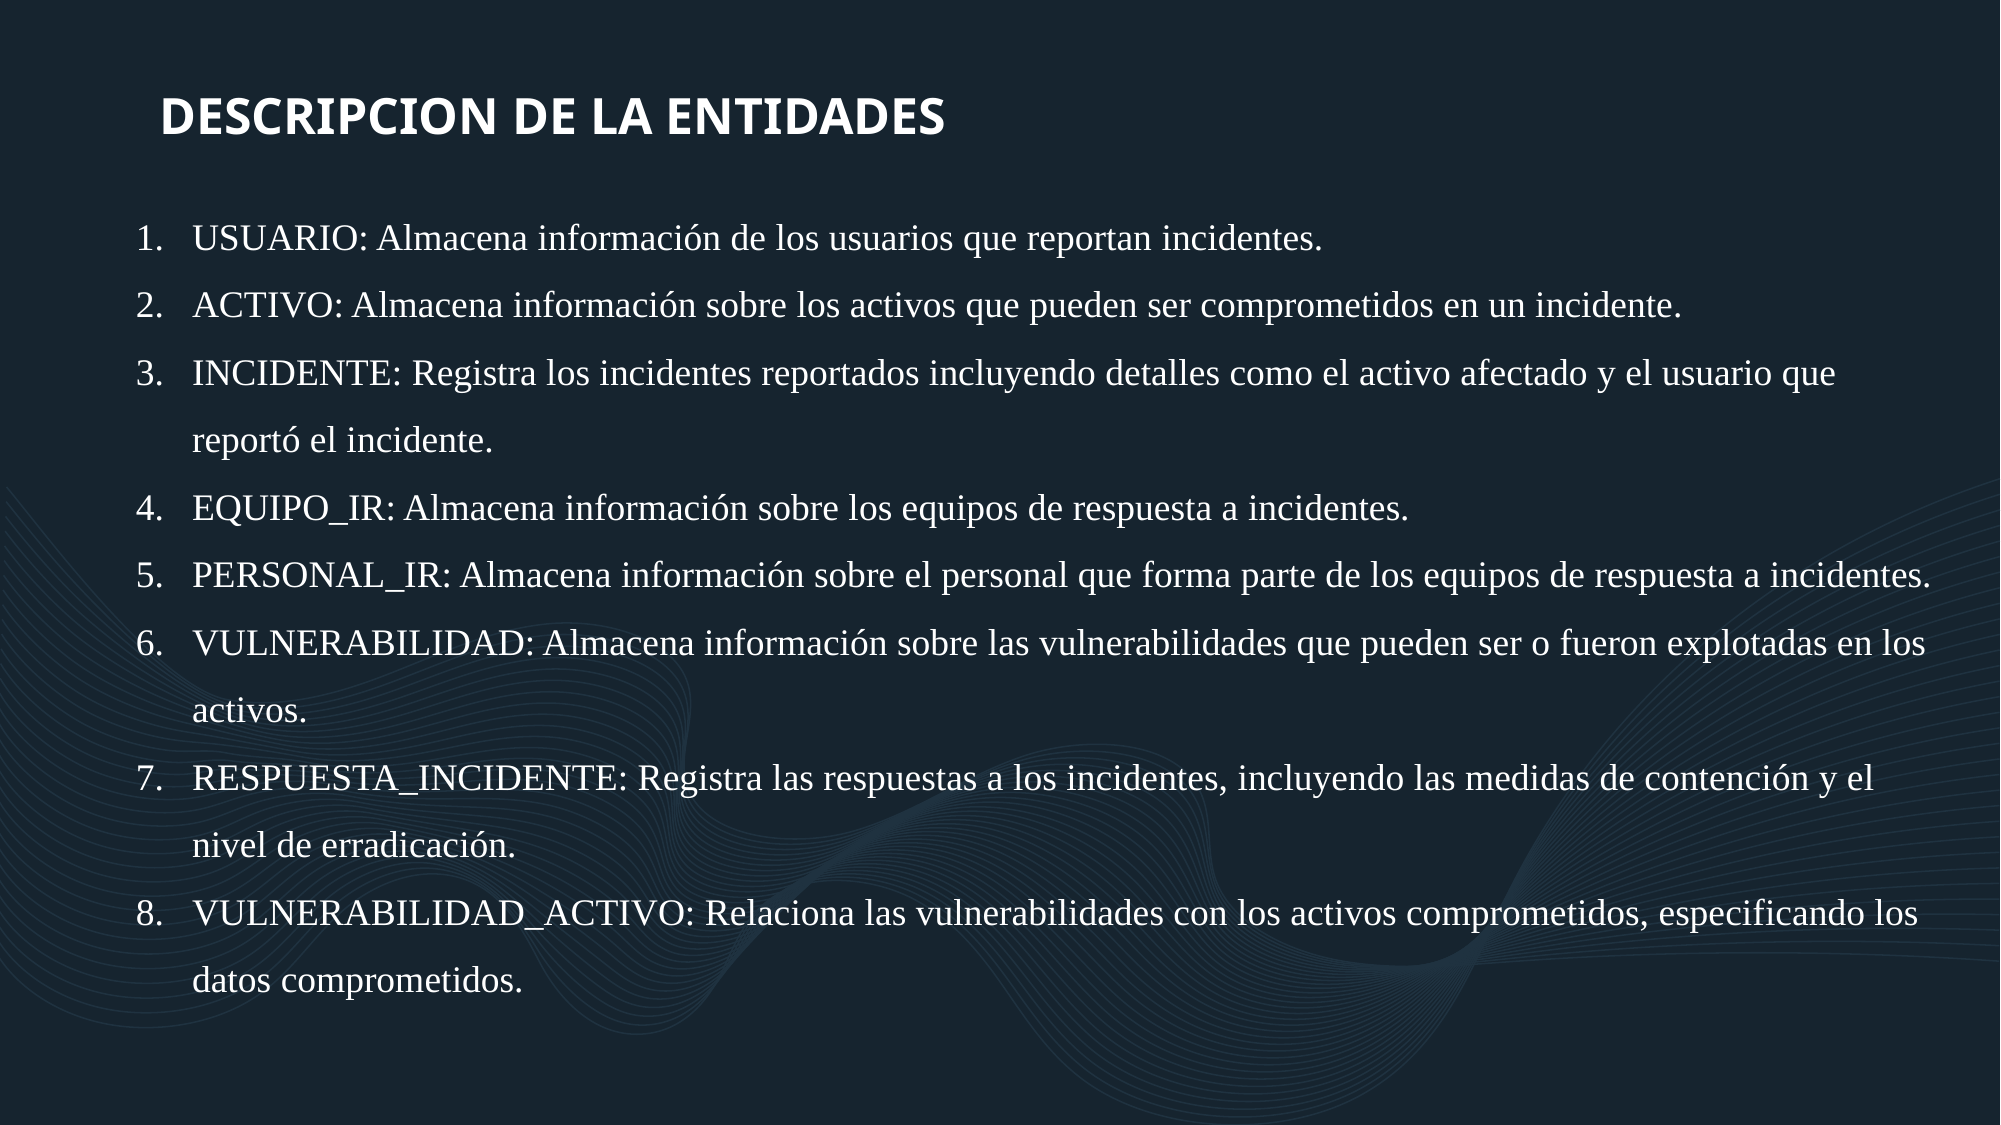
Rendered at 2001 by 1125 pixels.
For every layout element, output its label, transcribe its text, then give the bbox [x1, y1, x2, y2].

title DESCRIPCION DE LA ENTIDADES [139, 76, 1695, 158]
text_box USUARIO: Almacena información de los usuarios que reportan incidentes. ACTIVO: Almacena información sobre los activos que pueden ser comprometidos en un incidente. INCIDENTE: Registra los incidentes reportados incluyendo detalles como el activo afectado y el usuario que reportó el incidente. EQUIPO_IR: Almacena información sobre los equipos de respuesta a incidentes. PERSONAL_IR: Almacena información sobre el personal que forma parte de los equipos de respuesta a incidentes. VULNERABILIDAD: Almacena información sobre las vulnerabilidades que pueden ser o fueron explotadas en los activos. RESPUESTA_INCIDENTE: Registra las respuestas a los incidentes, incluyendo las medidas de contención y el nivel de erradicación. VULNERABILIDAD_ACTIVO: Relaciona las vulnerabilidades con los activos comprometidos, especificando los datos comprometidos. [0, 170, 1962, 760]
